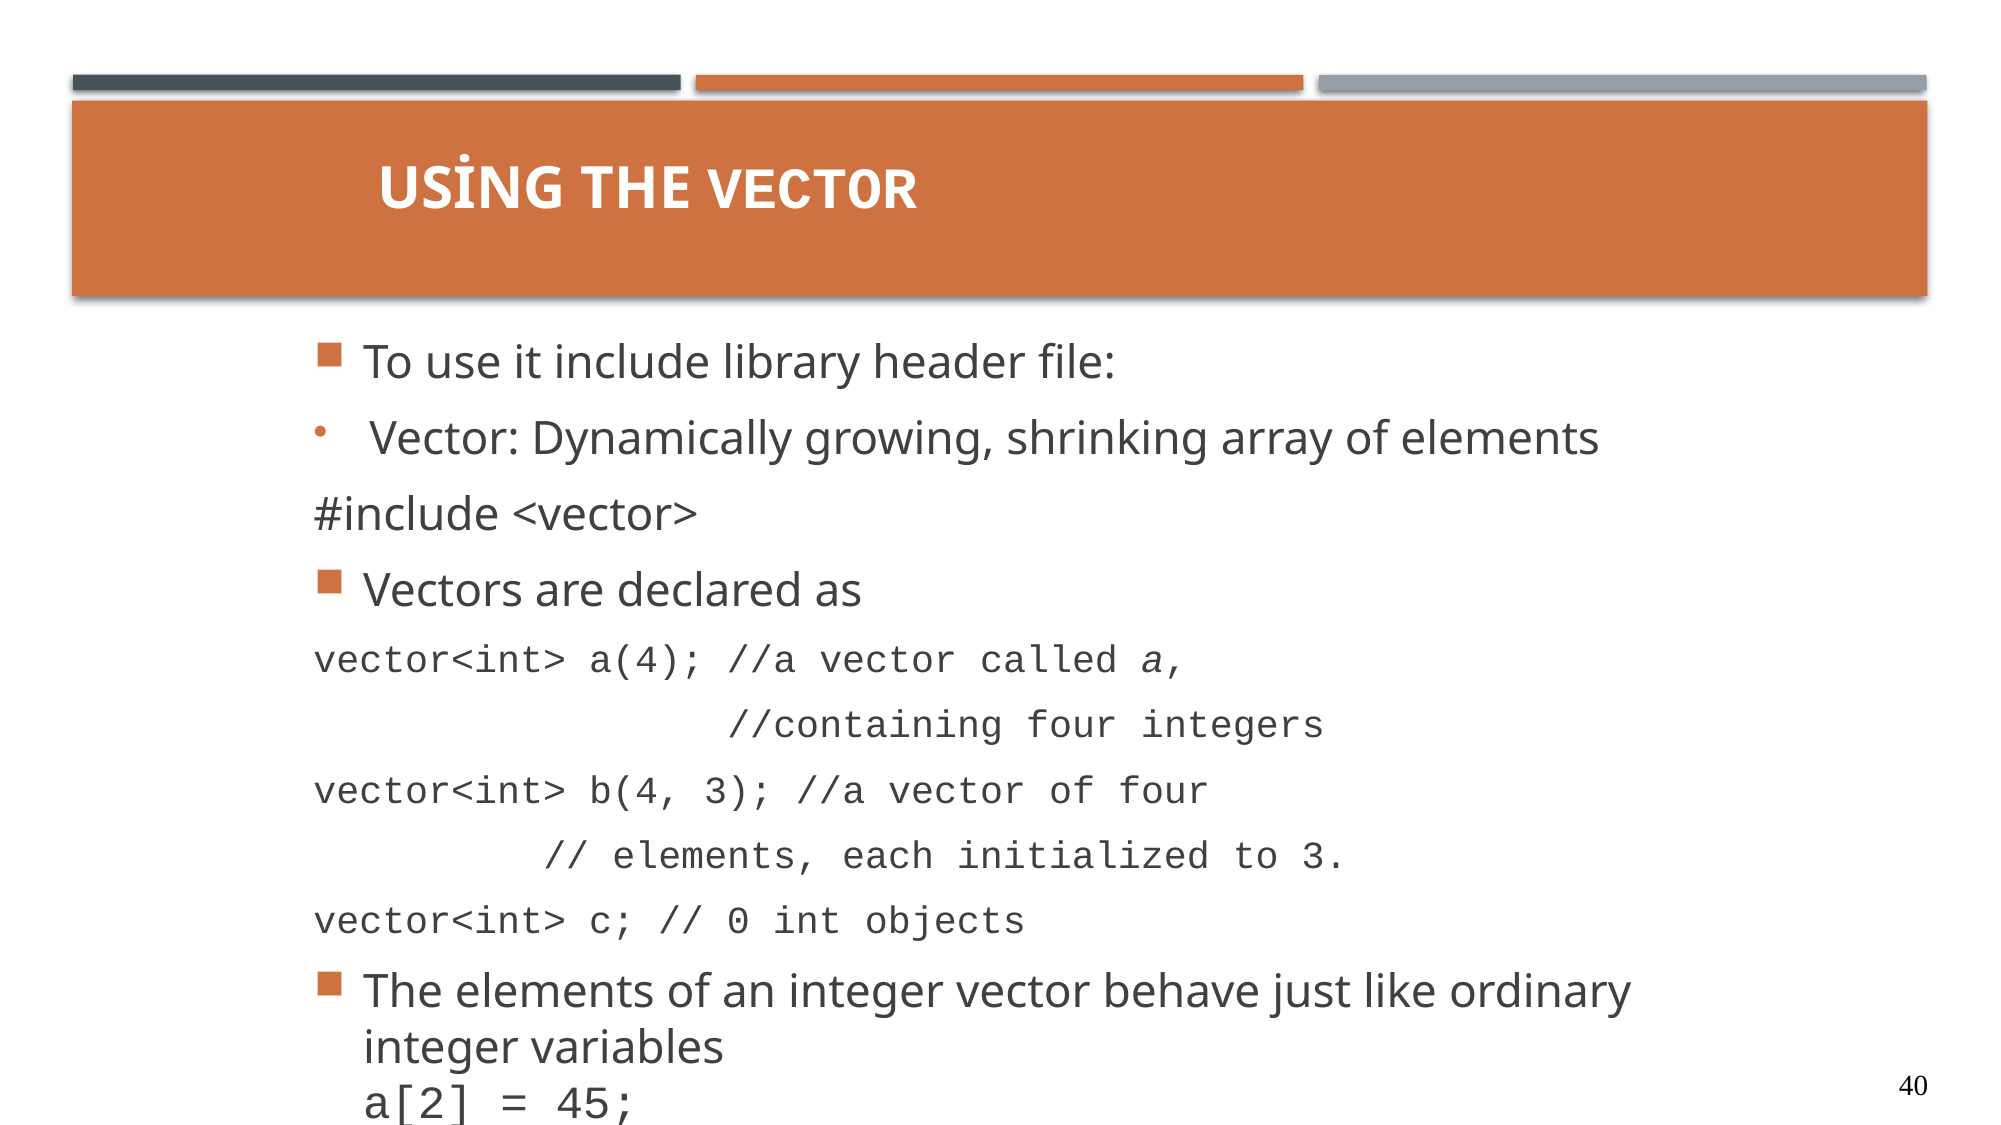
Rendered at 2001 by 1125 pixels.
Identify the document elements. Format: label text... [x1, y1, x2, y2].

title Using the vector [362, 102, 1638, 228]
slide_number 40 [1770, 1053, 1944, 1114]
list To use it include library header file: Vector: Dynamically growing, shrinking array of elements #include <vector> Vectors are declared as vector<int> a(4); //a vector called a, //containing four integers vector<int> b(4, 3); //a vector of four // elements, each initialized to 3. vector<int> c; // 0 int objects The elements of an integer vector behave just like ordinary integer variables a[2] = 45; [298, 325, 1724, 1125]
